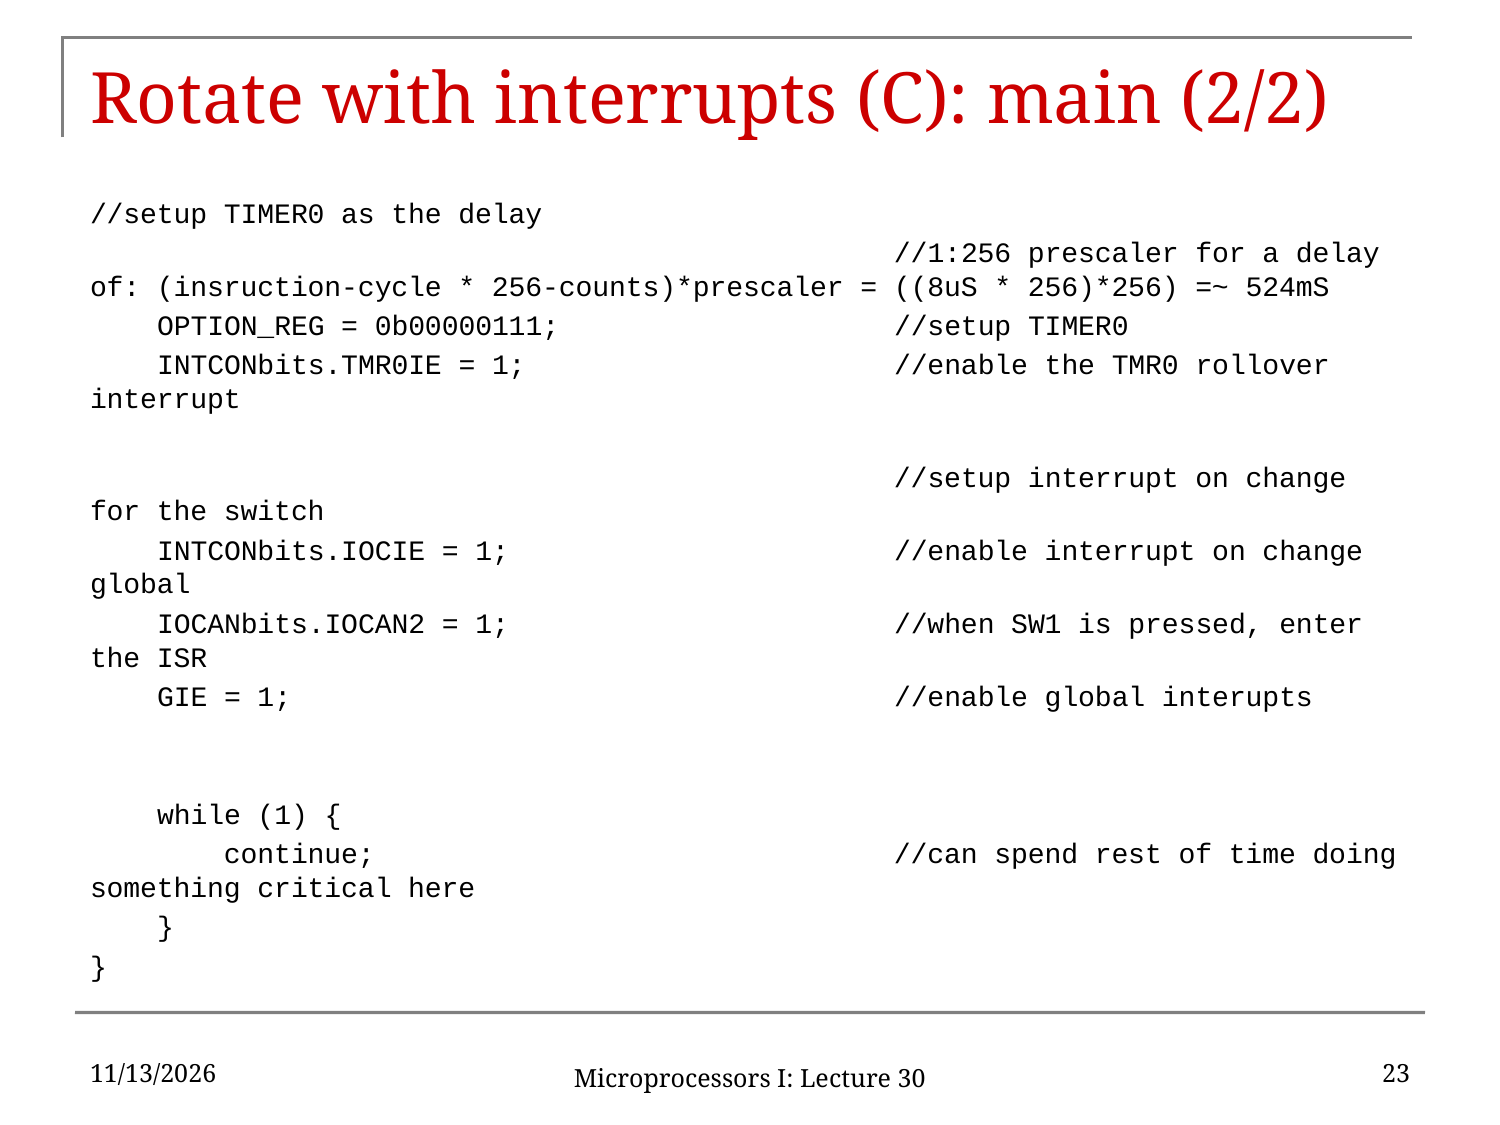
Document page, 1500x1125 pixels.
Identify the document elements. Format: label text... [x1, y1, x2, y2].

footer Microprocessors I: Lecture 30 [512, 1024, 988, 1101]
title Rotate with interrupts (C): main (2/2) [75, 45, 1425, 163]
slide_number 23 [1074, 1023, 1426, 1100]
list //setup TIMER0 as the delay //1:256 prescaler for a delay of: (insruction-cycle * 256-counts)*prescaler = ((8uS * 256)*256) =~ 524mS OPTION_REG = 0b00000111; //setup TIMER0 INTCONbits.TMR0IE = 1; //enable the TMR0 rollover interrupt //setup interrupt on change for the switch INTCONbits.IOCIE = 1; //enable interrupt on change global IOCANbits.IOCAN2 = 1; //when SW1 is pressed, enter the ISR GIE = 1; //enable global interupts while (1) { continue; //can spend rest of time doing something critical here } } [75, 187, 1425, 1006]
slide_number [74, 1023, 426, 1100]
